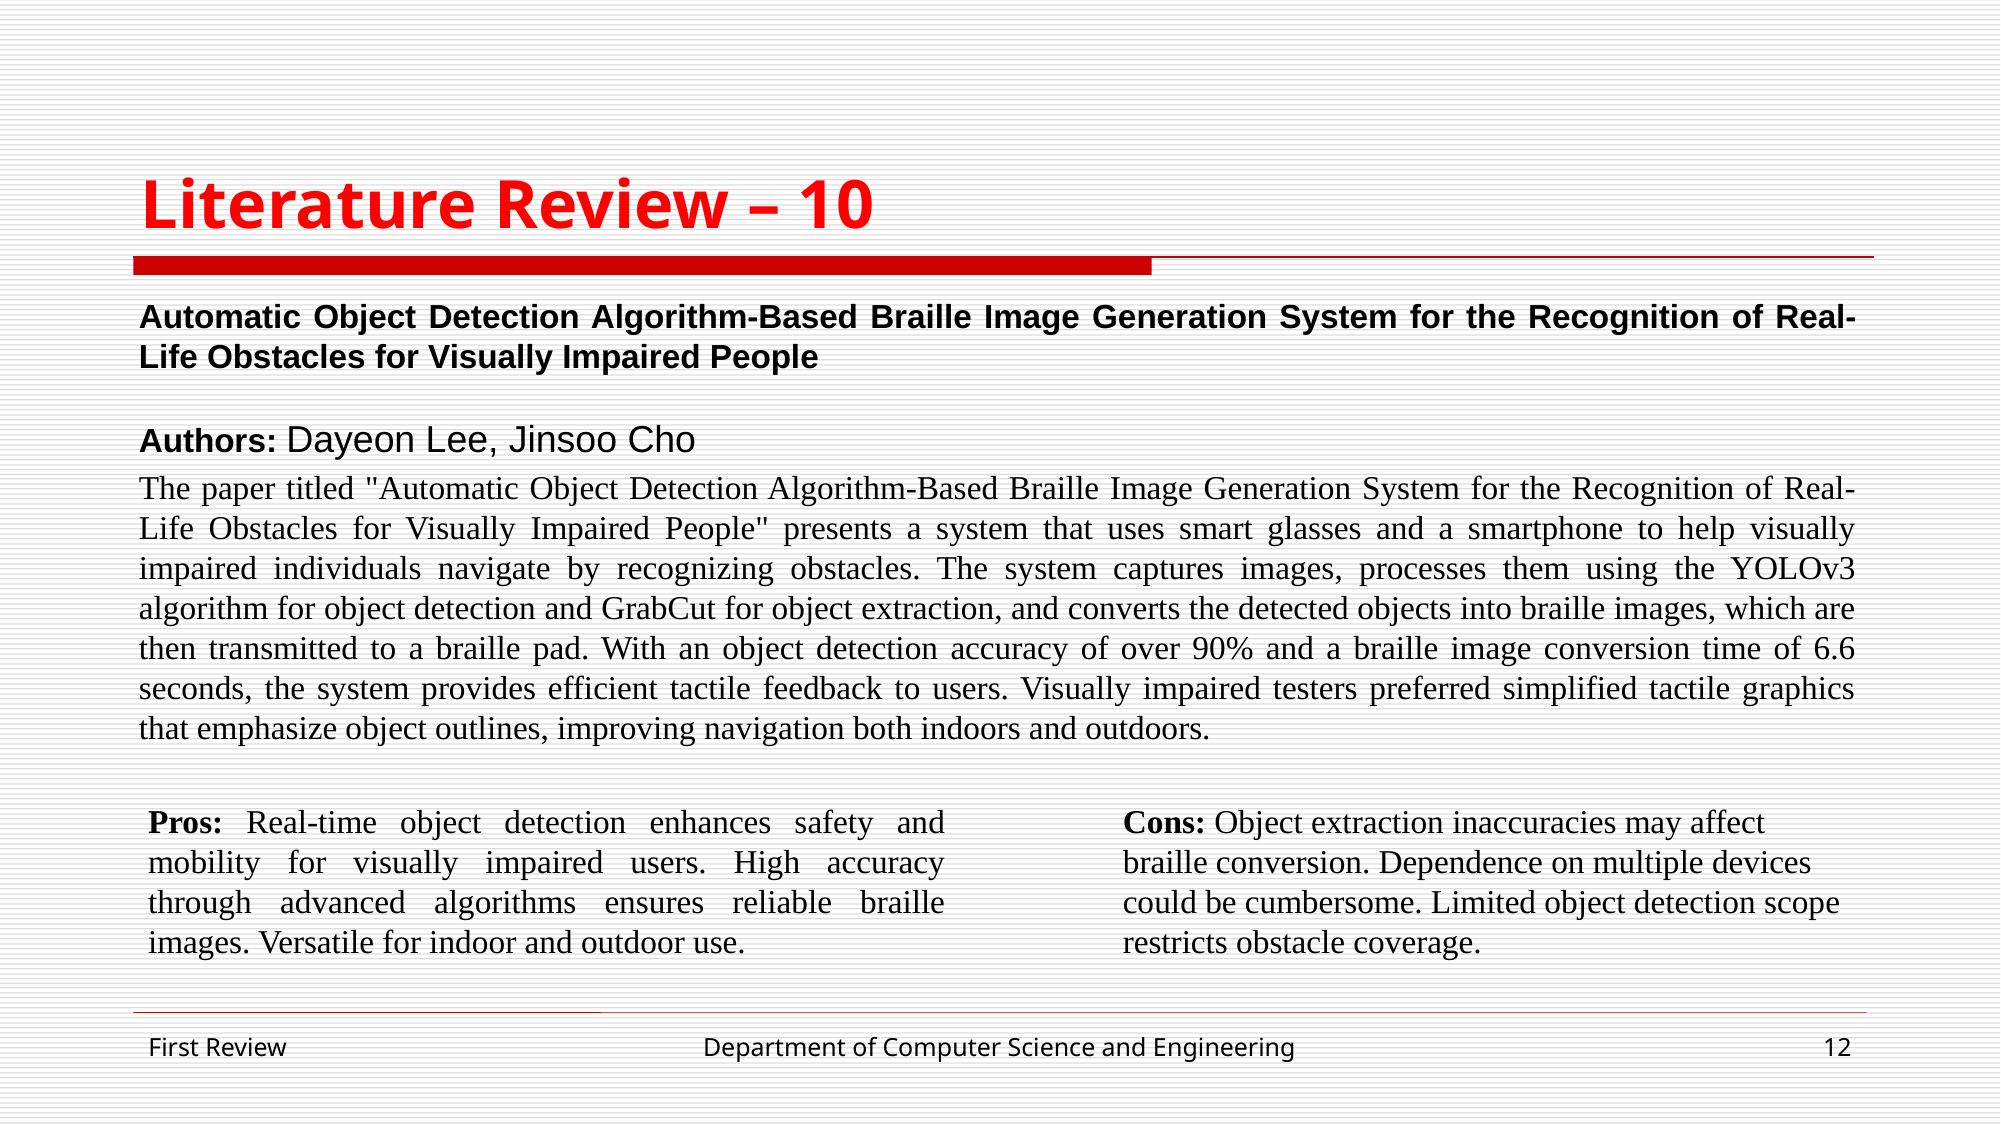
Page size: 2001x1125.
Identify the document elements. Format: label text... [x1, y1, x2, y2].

text_box Cons: Object extraction inaccuracies may affect braille conversion. Dependence on multiple devices could be cumbersome. Limited object detection scope restricts obstacle coverage. [1108, 792, 1867, 968]
footer Department of Computer Science and Engineering [683, 1024, 1317, 1103]
title Literature Review – 10 [125, 50, 1876, 250]
slide_number 12 [1433, 1024, 1867, 1103]
text_box Pros: Real-time object detection enhances safety and mobility for visually impaired users. High accuracy through advanced algorithms ensures reliable braille images. Versatile for indoor and outdoor use. [133, 792, 962, 968]
picture [0, 0, 2001, 1125]
slide_number First Review [133, 1024, 567, 1103]
list Automatic Object Detection Algorithm-Based Braille Image Generation System for the Recognition of Real-Life Obstacles for Visually Impaired People Authors: Dayeon Lee, Jinsoo Cho The paper titled "Automatic Object Detection Algorithm-Based Braille Image Generation System for the Recognition of Real-Life Obstacles for Visually Impaired People" presents a system that uses smart glasses and a smartphone to help visually impaired individuals navigate by recognizing obstacles. The system captures images, processes them using the YOLOv3 algorithm for object detection and GrabCut for object extraction, and converts the detected objects into braille images, which are then transmitted to a braille pad. With an object detection accuracy of over 90% and a braille image conversion time of 6.6 seconds, the system provides efficient tactile feedback to users. Visually impaired testers preferred simplified tactile graphics that emphasize object outlines, improving navigation both indoors and outdoors. [123, 287, 1874, 781]
